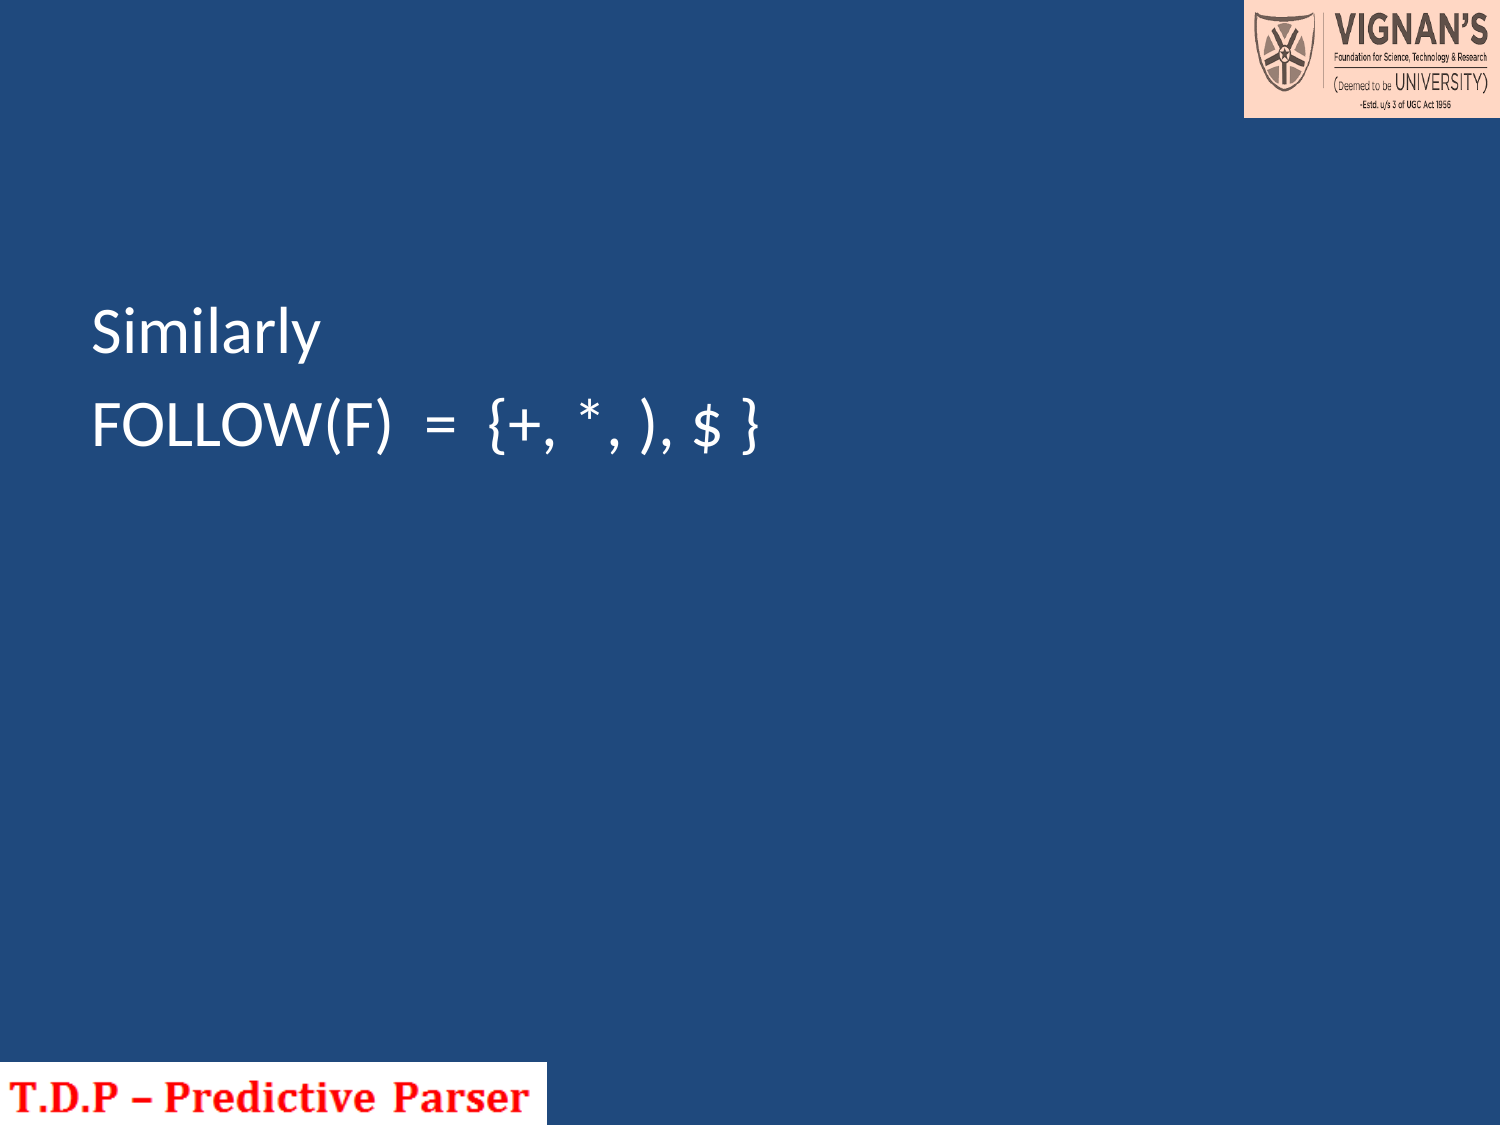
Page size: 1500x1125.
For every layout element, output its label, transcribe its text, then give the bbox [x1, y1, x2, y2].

list Similarly FOLLOW(F) = {+, *, ), $ } [76, 278, 1427, 1022]
picture [0, 1062, 547, 1125]
